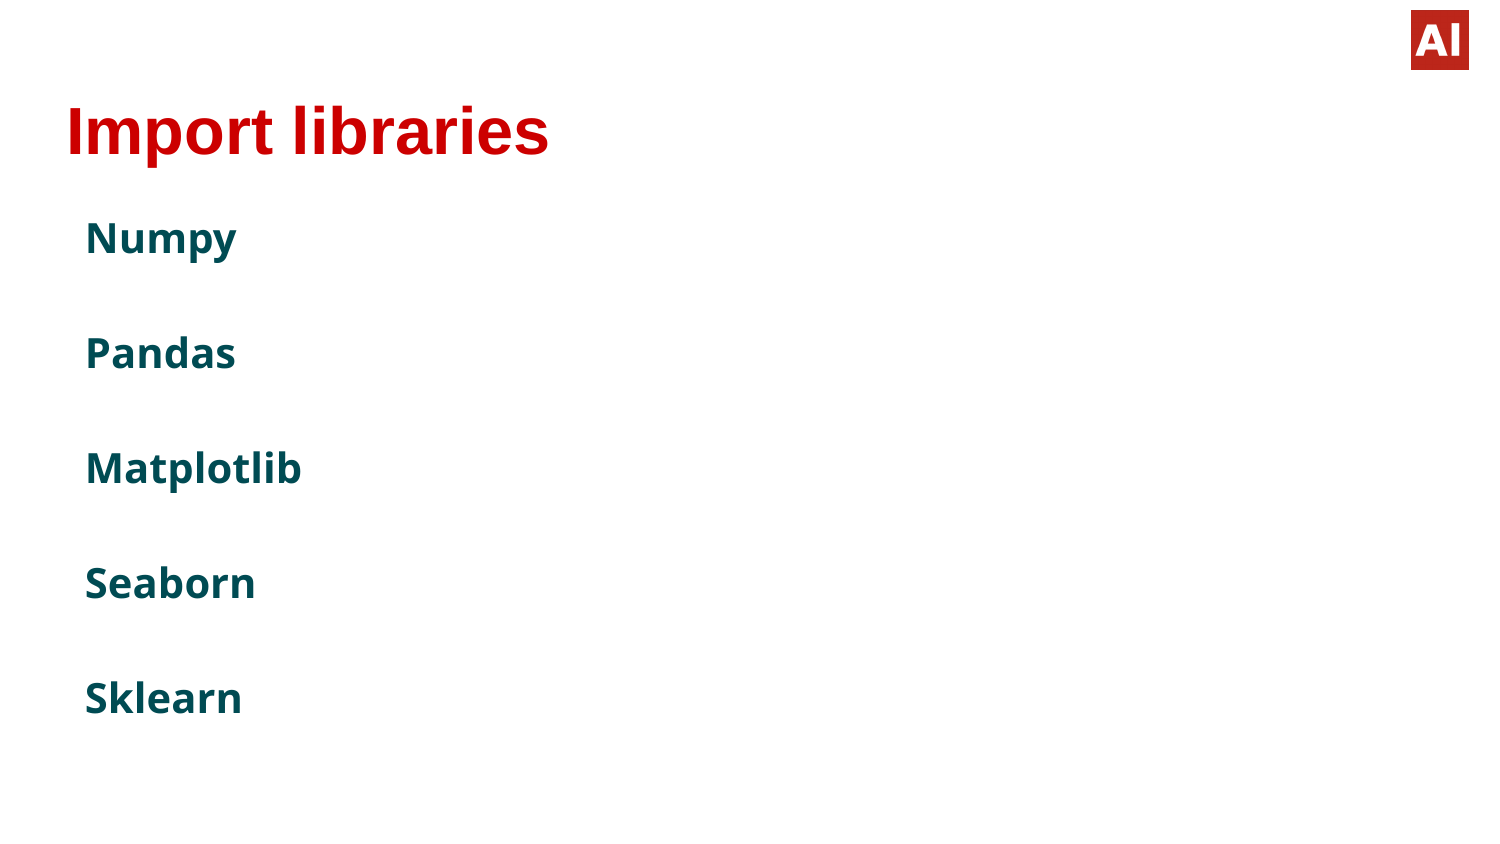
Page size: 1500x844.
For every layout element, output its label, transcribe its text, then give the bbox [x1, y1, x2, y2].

picture [1411, 10, 1469, 70]
title Import libraries [51, 72, 1449, 167]
list Numpy Pandas Matplotlib Seaborn Sklearn [51, 189, 1449, 750]
